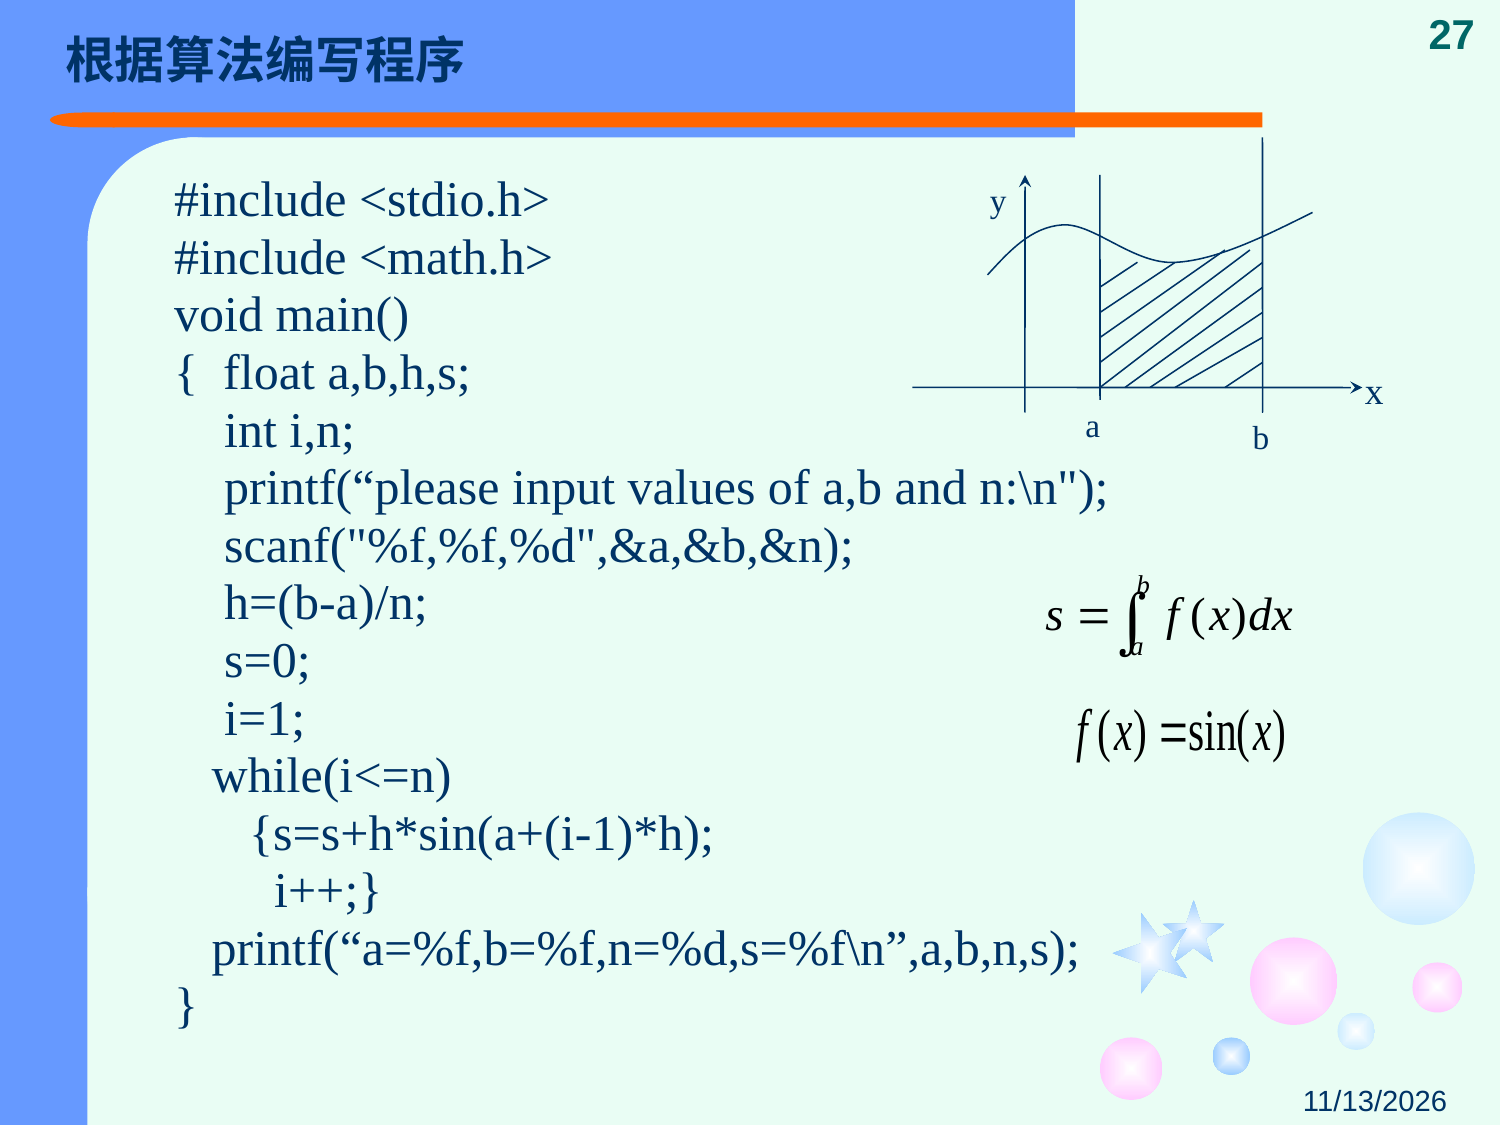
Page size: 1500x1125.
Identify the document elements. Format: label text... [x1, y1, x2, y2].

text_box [912, 137, 1401, 456]
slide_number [1149, 1074, 1463, 1125]
slide_number 27 [1403, 0, 1500, 66]
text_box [1037, 563, 1301, 666]
title 根据算法编写程序 [49, 0, 1313, 126]
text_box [1061, 696, 1294, 776]
text_box #include <stdio.h> #include <math.h> void main() { float a,b,h,s; int i,n; printf(“please input values of a,b and n:\n"); scanf("%f,%f,%d",&a,&b,&n); h=(b-a)/n; s=0; i=1; while(i<=n) {s=s+h*sin(a+(i-1)*h); i++;} printf(“a=%f,b=%f,n=%d,s=%f\n”,a,b,n,s); } [159, 163, 1317, 1042]
